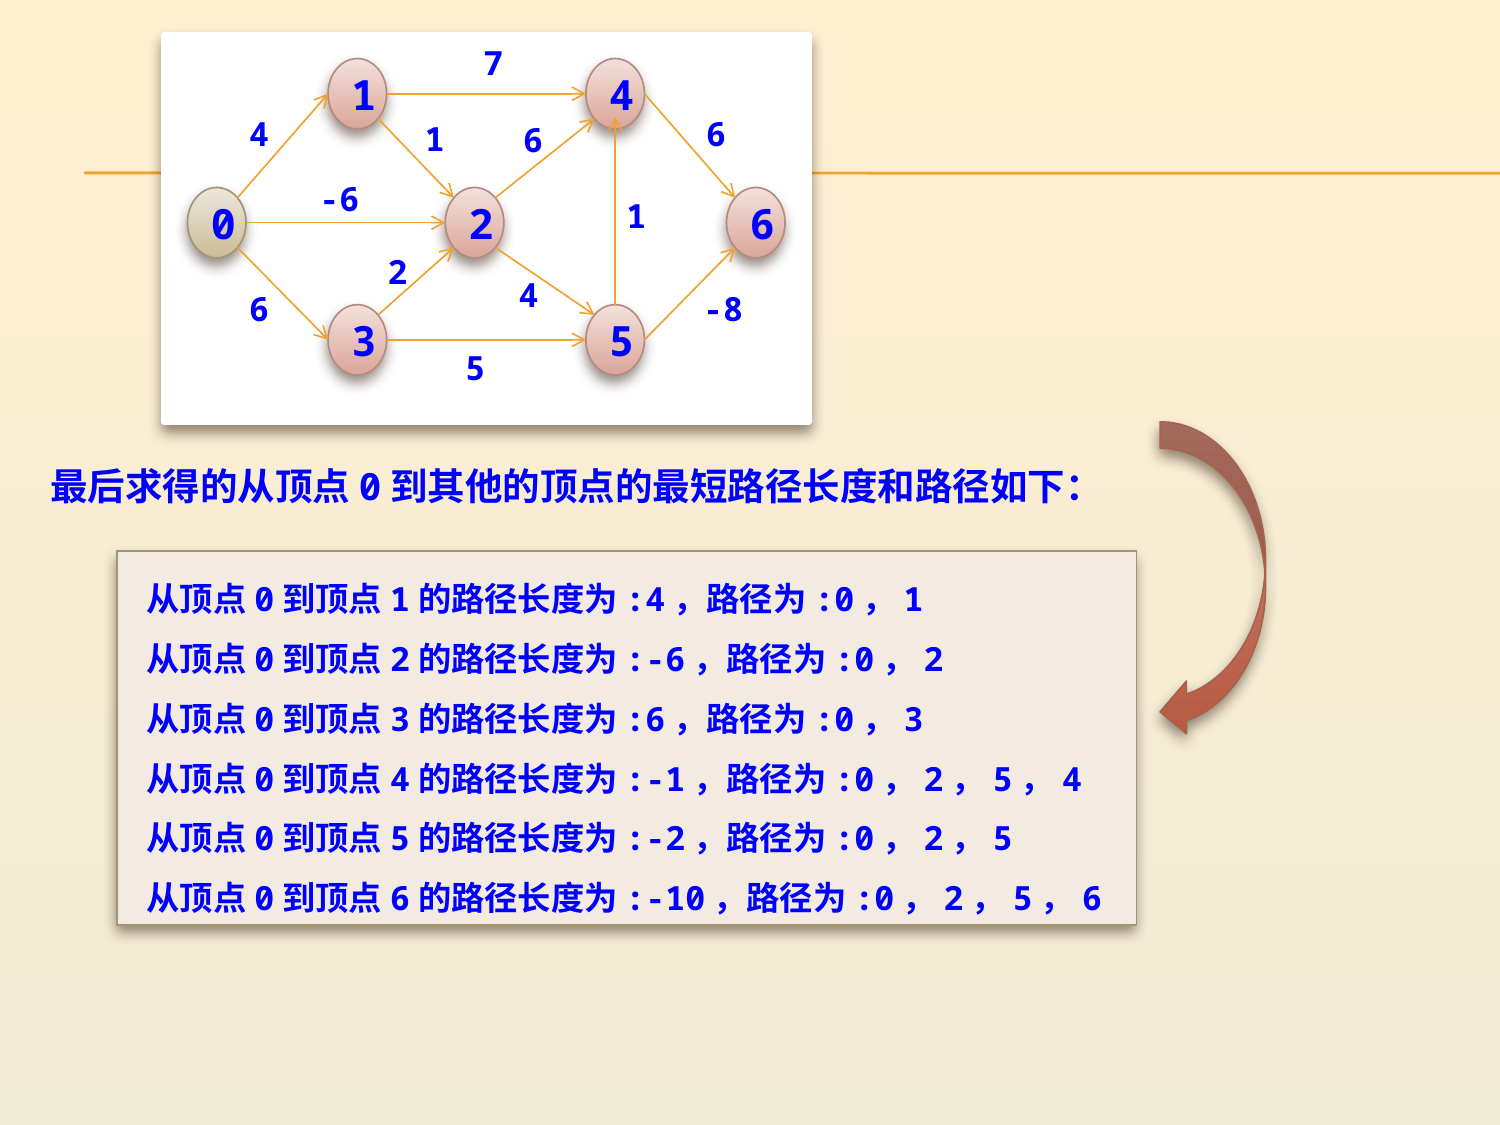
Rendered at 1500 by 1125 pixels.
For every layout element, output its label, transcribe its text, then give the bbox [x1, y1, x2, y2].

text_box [163, 34, 809, 423]
text_box [1159, 421, 1267, 735]
text_box 从顶点0到顶点1的路径长度为:4，路径为:0，1 从顶点0到顶点2的路径长度为:-6，路径为:0，2 从顶点0到顶点3的路径长度为:6，路径为:0，3 从顶点0到顶点4的路径长度为:-1，路径为:0，2，5，4 从顶点0到顶点5的路径长度为:-2，路径为:0，2，5 从顶点0到顶点6的路径长度为:-10，路径为:0，2，5，6 [116, 550, 1137, 926]
text_box 最后求得的从顶点0到其他的顶点的最短路径长度和路径如下： [35, 433, 1196, 515]
